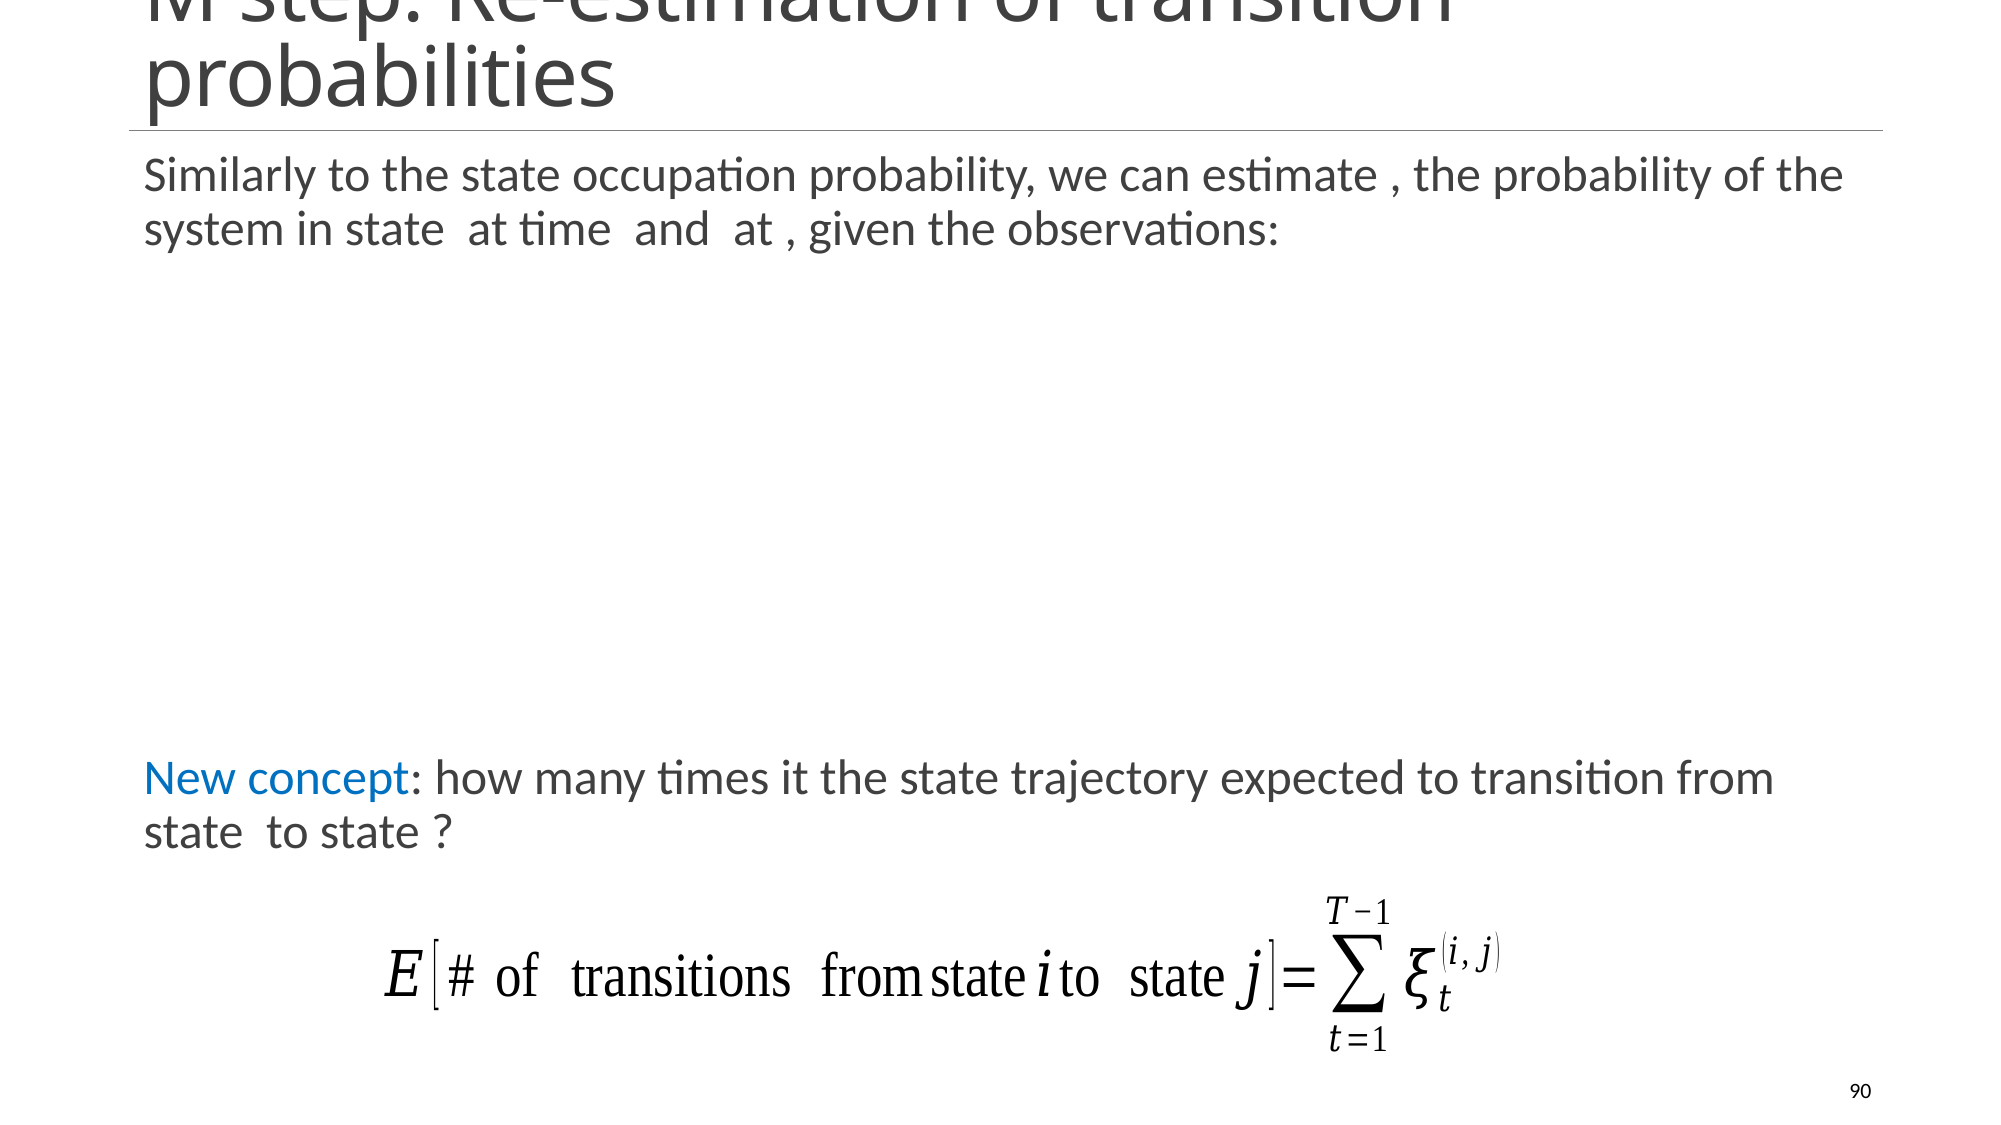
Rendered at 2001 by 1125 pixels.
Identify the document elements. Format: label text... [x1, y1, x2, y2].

slide_number 90 [1671, 1059, 1887, 1120]
title M step: Re-estimation of transition probabilities [128, 19, 1883, 131]
